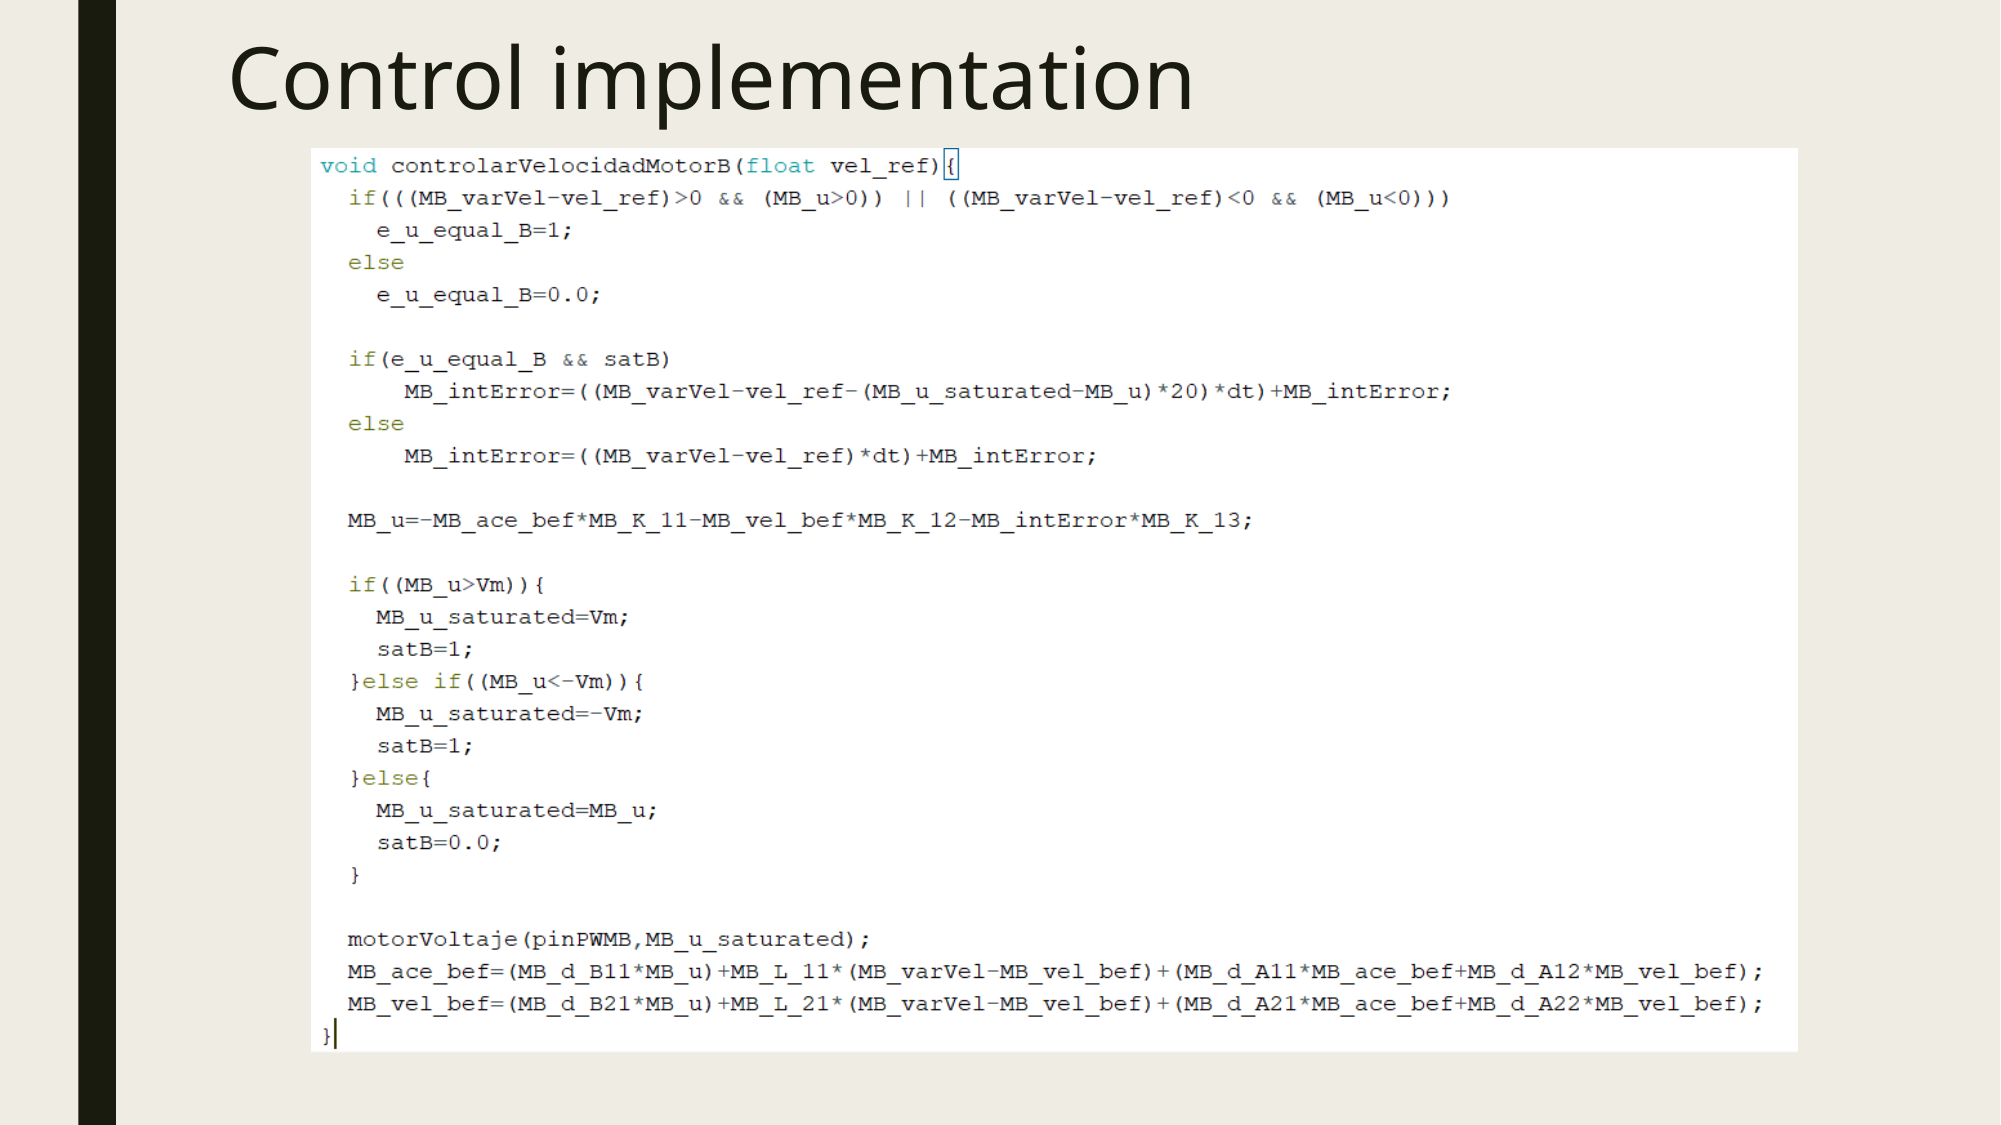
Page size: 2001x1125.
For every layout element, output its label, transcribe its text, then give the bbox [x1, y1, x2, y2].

title Control implementation [212, 28, 1788, 136]
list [311, 148, 1798, 1053]
